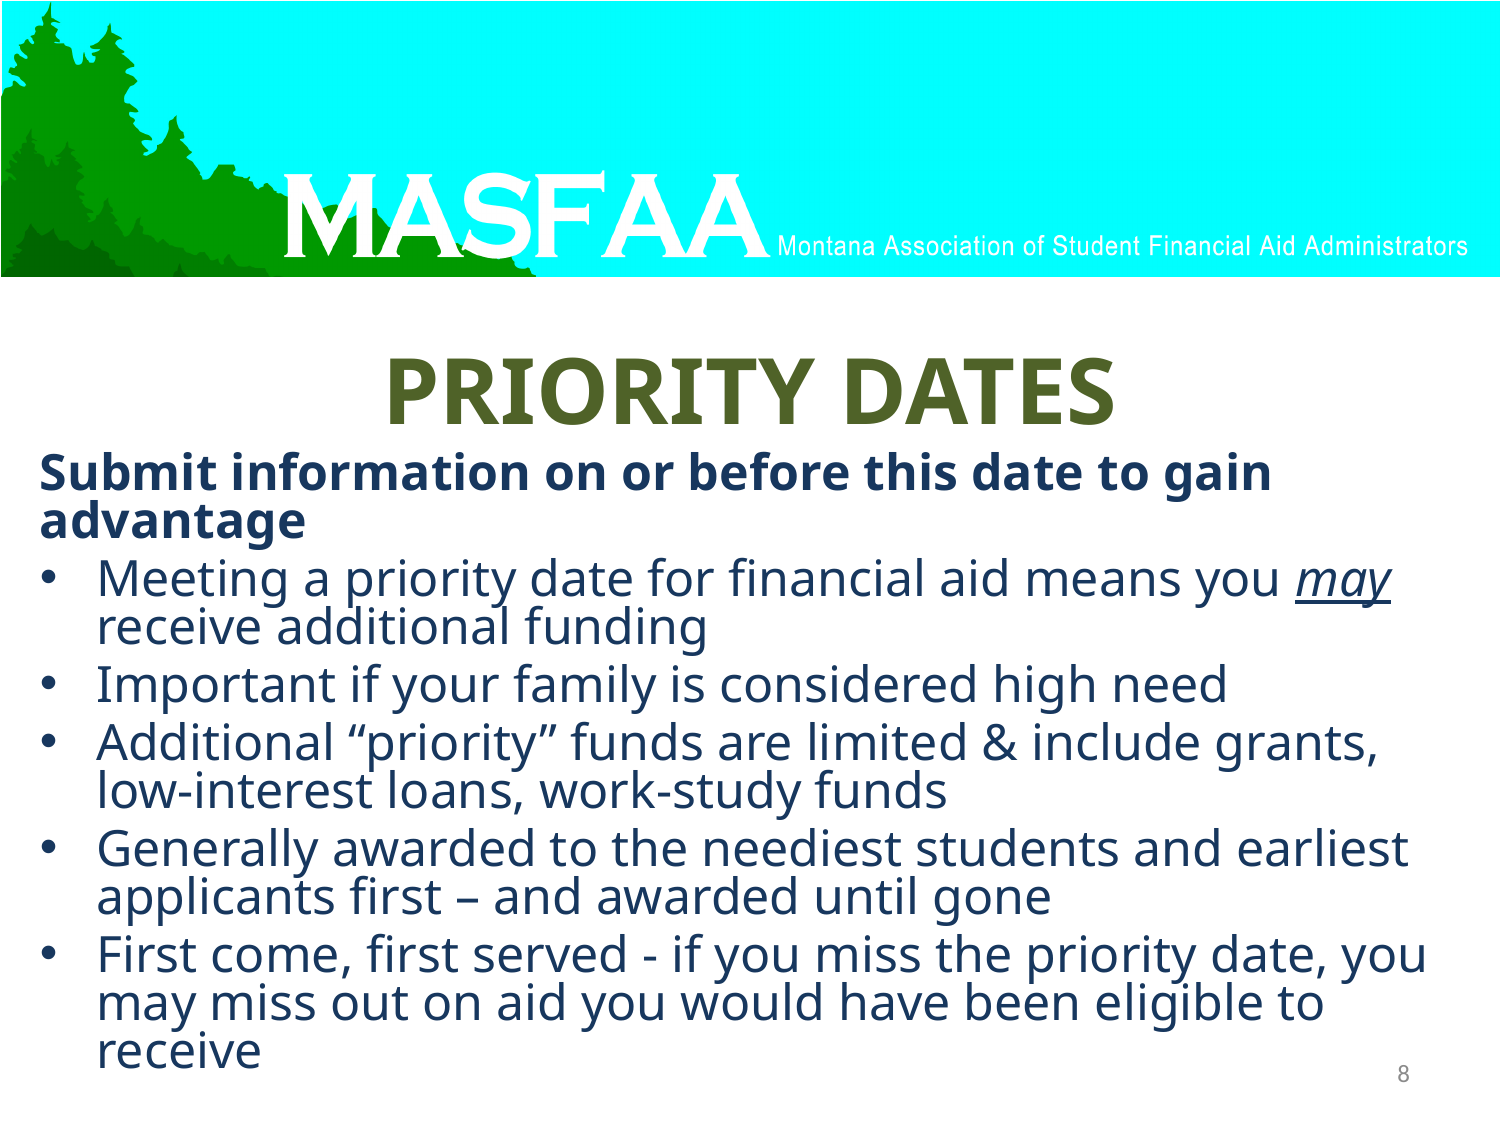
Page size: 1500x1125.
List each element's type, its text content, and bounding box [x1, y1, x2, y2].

slide_number 8 [1074, 1042, 1425, 1103]
list Submit information on or before this date to gain advantage Meeting a priority date for financial aid means you may receive additional funding Important if your family is considered high need Additional “priority” funds are limited & include grants, low-interest loans, work-study funds Generally awarded to the neediest students and earliest applicants first – and awarded until gone First come, first served - if you miss the priority date, you may miss out on aid you would have been eligible to receive [24, 444, 1488, 1073]
title PRIORITY DATES [74, 299, 1426, 444]
